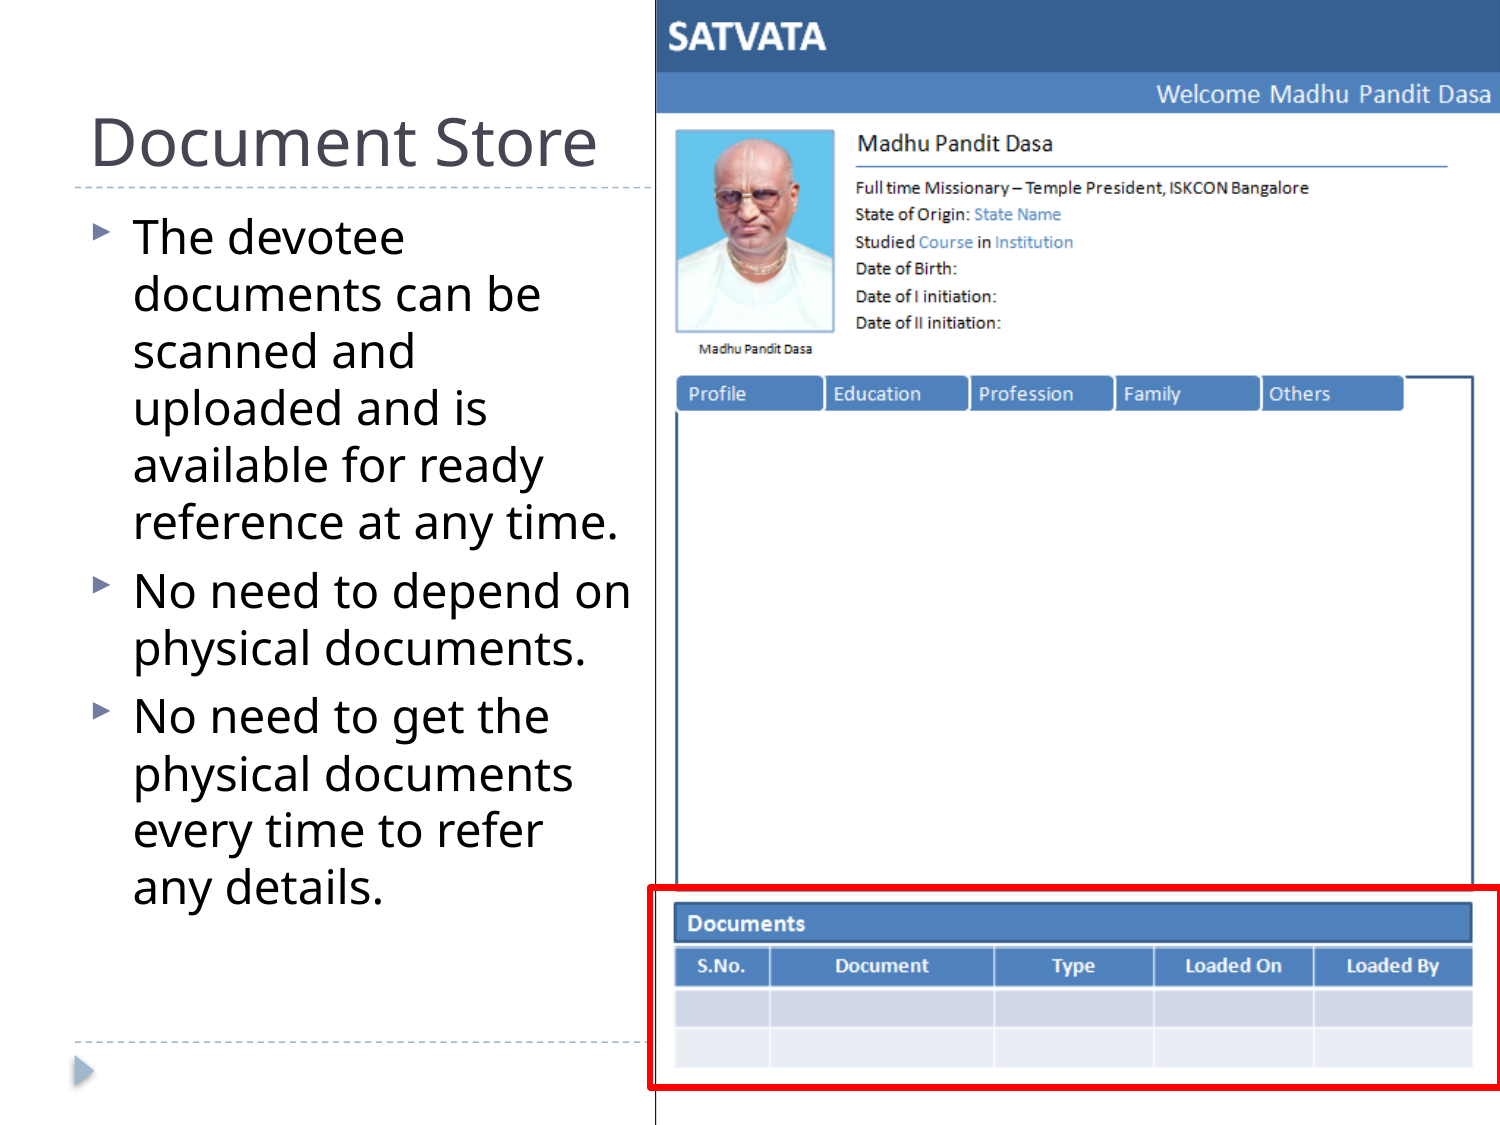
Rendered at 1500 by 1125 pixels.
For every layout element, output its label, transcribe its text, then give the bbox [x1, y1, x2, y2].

title Document Store [75, 24, 650, 188]
picture [655, 0, 1500, 1125]
list The devotee documents can be scanned and uploaded and is available for ready reference at any time. No need to depend on physical documents. No need to get the physical documents every time to refer any details. [75, 200, 650, 1010]
